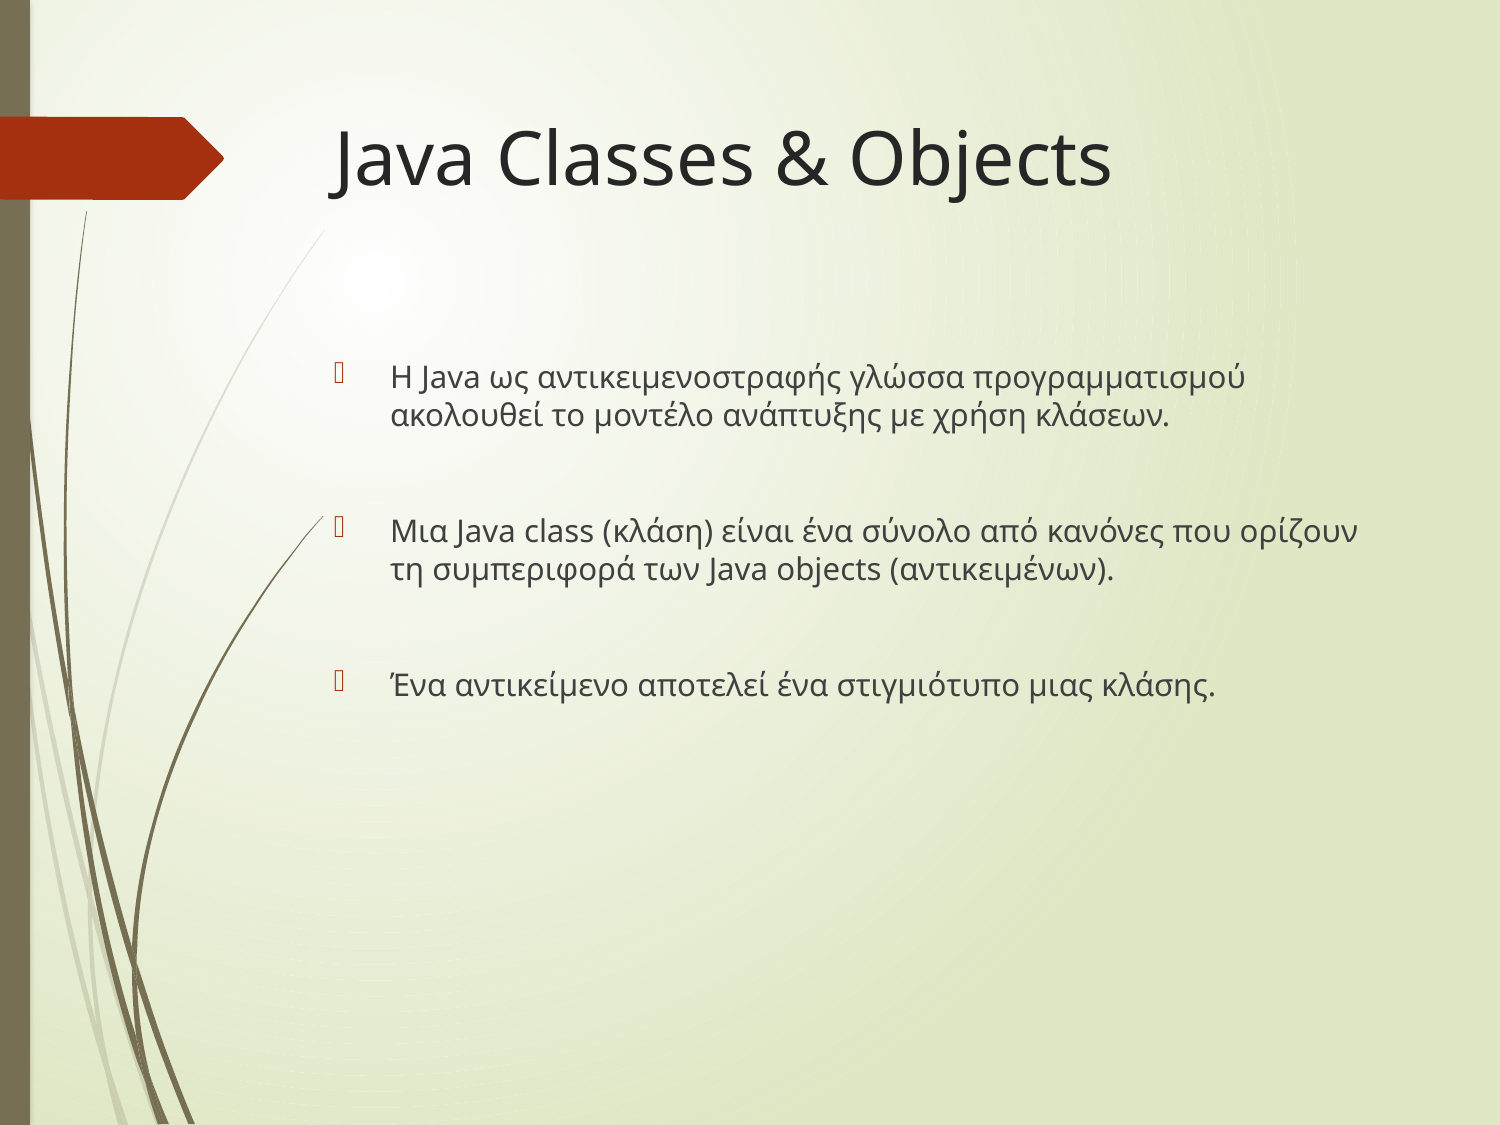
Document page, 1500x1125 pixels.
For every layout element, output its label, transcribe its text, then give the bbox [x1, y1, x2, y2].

title Java Classes & Objects [319, 102, 1400, 313]
list Η Java ως αντικειμενοστραφής γλώσσα προγραμματισμού ακολουθεί το μοντέλο ανάπτυξης με χρήση κλάσεων. Μια Java class (κλάση) είναι ένα σύνολο από κανόνες που ορίζουν τη συμπεριφορά των Java objects (αντικειμένων). Ένα αντικείμενο αποτελεί ένα στιγμιότυπο μιας κλάσης. [318, 350, 1400, 970]
